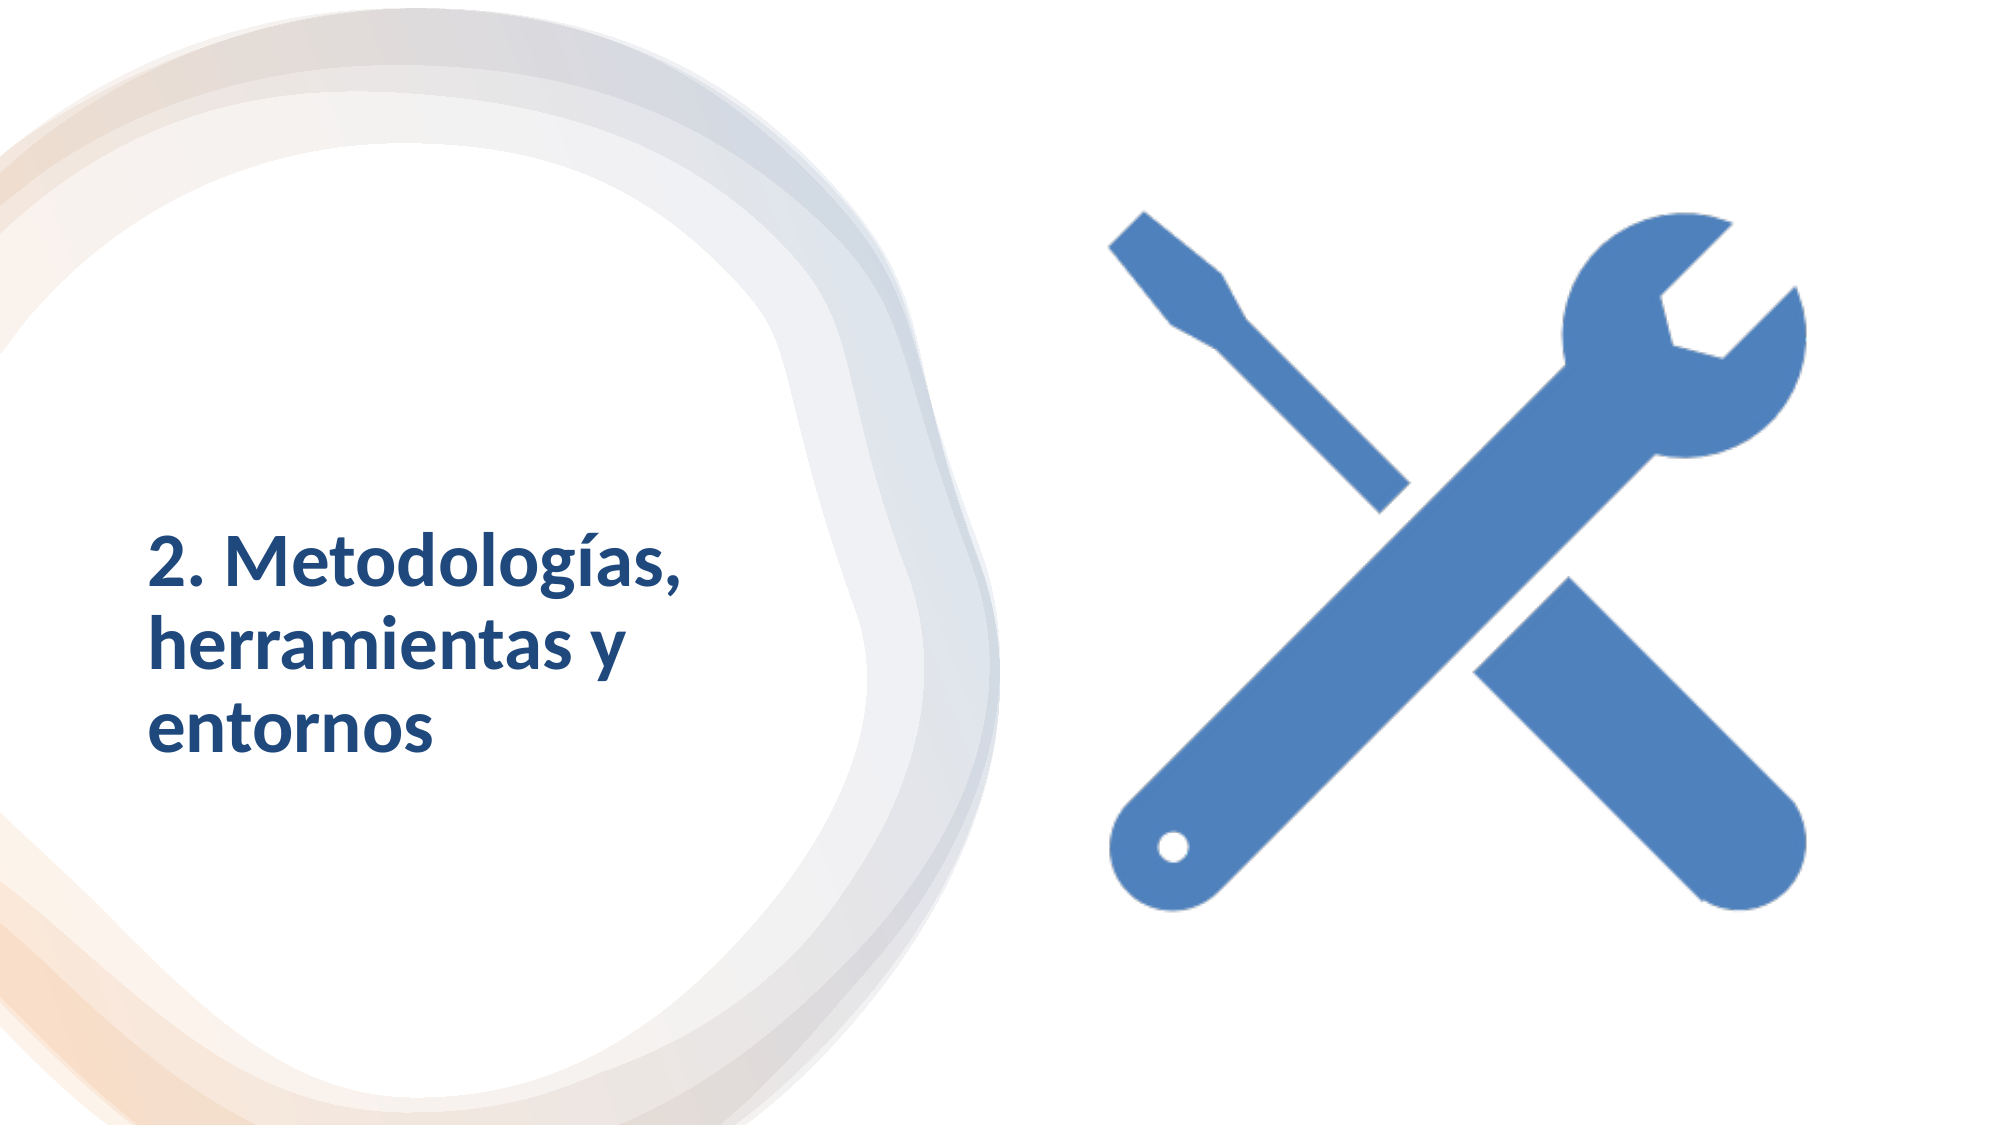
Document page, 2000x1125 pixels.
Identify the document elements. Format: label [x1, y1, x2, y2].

picture [1045, 149, 1872, 975]
text_box [0, 0, 2000, 1125]
text_box [0, 8, 1000, 1125]
